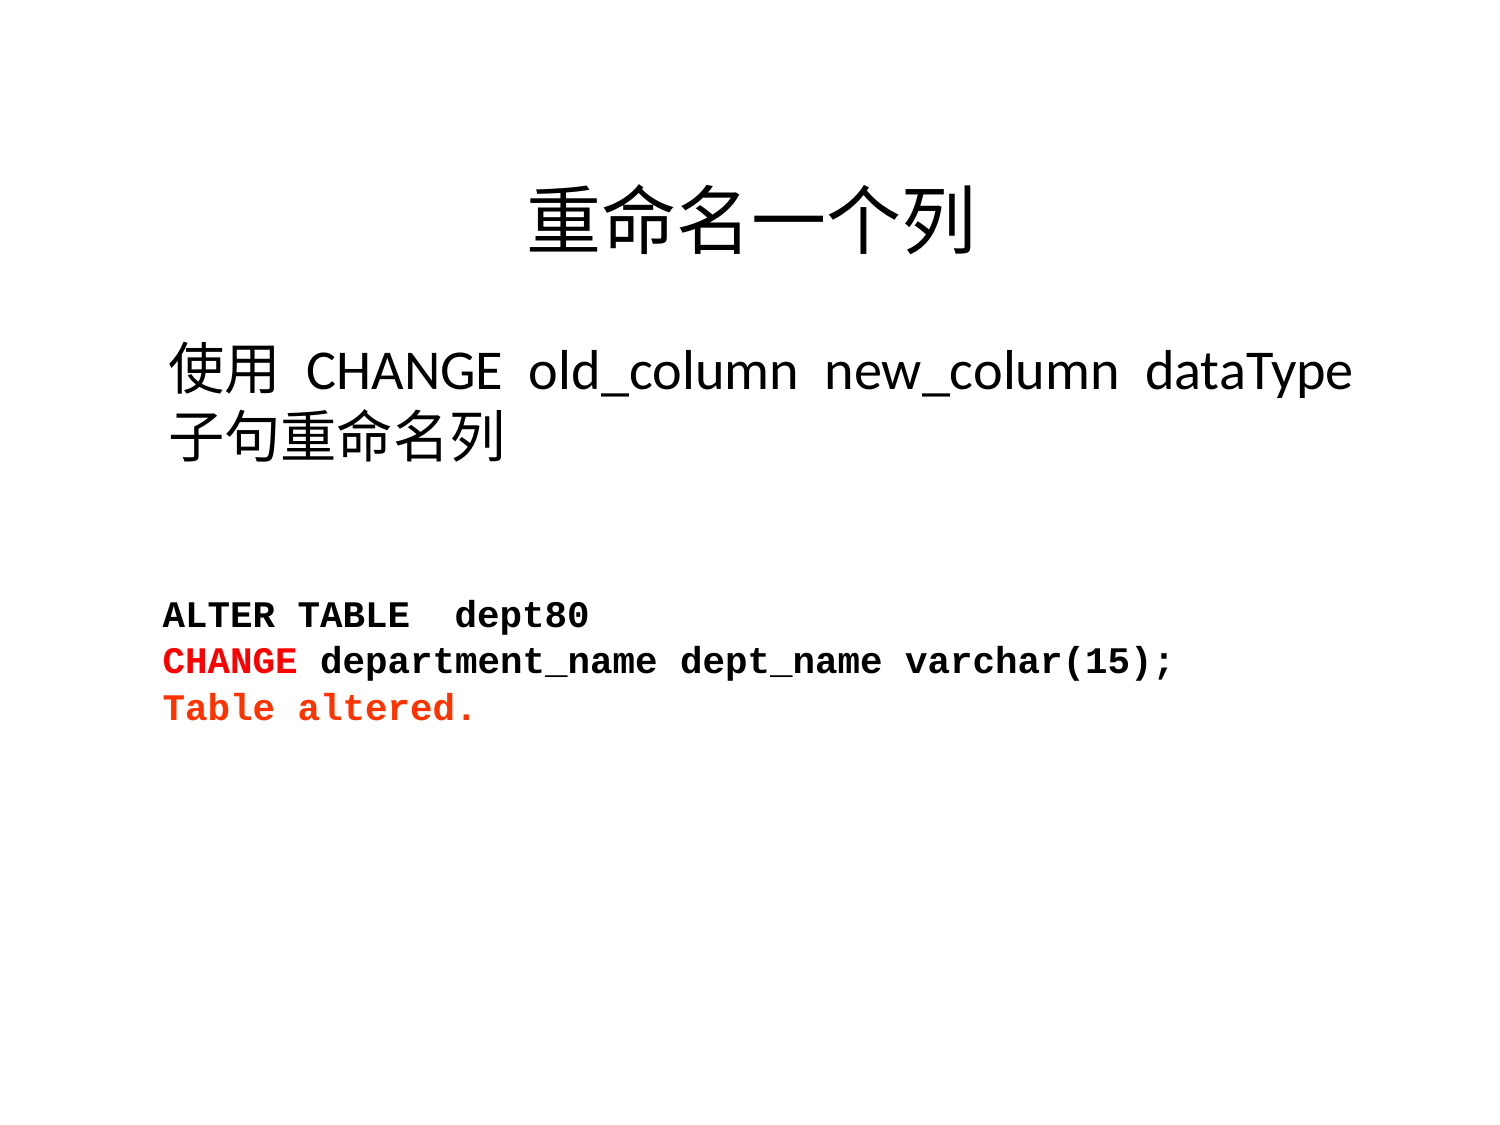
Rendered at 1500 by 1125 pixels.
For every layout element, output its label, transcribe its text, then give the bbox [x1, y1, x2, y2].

text_box 使用 CHANGE old_column new_column dataType 子句重命名列 [168, 332, 1500, 469]
text_box ALTER TABLE dept80 CHANGE department_name dept_name varchar(15); Table altered. [162, 592, 1323, 728]
text_box 重命名一个列 [526, 188, 1090, 264]
